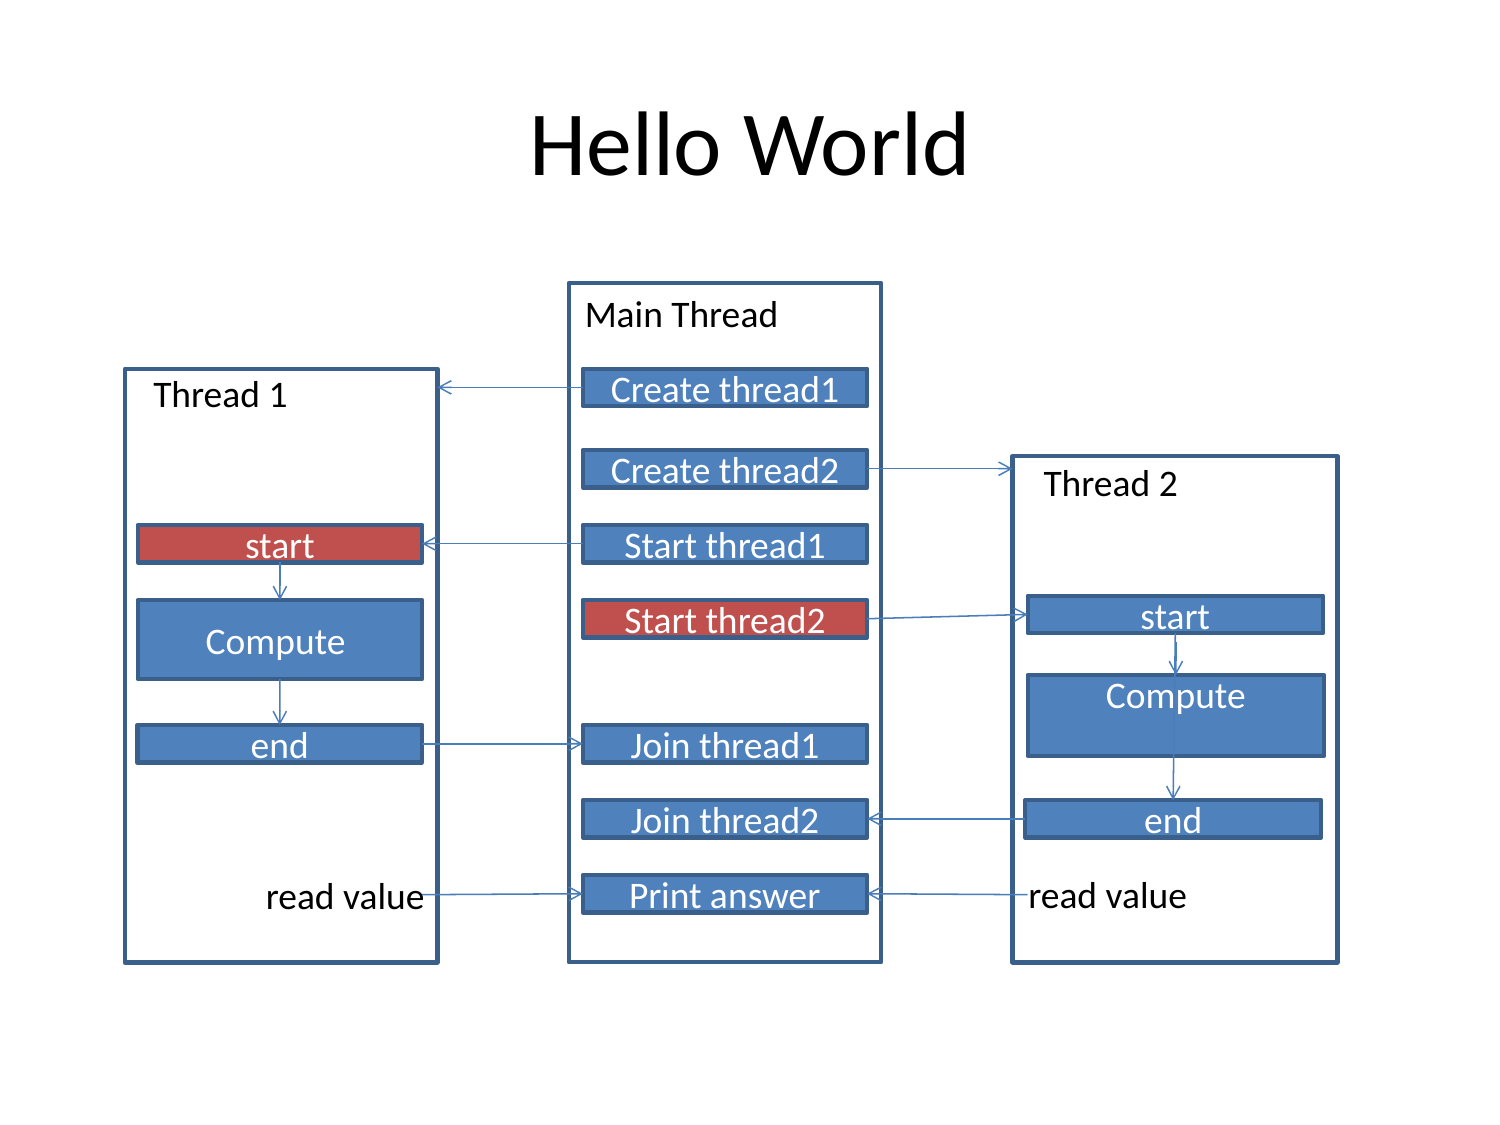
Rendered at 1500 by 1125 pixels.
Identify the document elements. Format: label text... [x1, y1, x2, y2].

text_box Create thread2 [581, 448, 869, 490]
text_box Join thread2 [581, 798, 869, 840]
text_box Join thread1 [581, 723, 869, 765]
text_box [1010, 454, 1340, 965]
text_box read value [1013, 863, 1203, 924]
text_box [1172, 677, 1176, 801]
text_box read value [251, 864, 440, 925]
text_box Print answer [581, 873, 869, 915]
text_box start [136, 523, 424, 565]
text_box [1172, 632, 1176, 646]
text_box [567, 281, 883, 892]
text_box end [135, 723, 424, 765]
text_box [123, 367, 440, 965]
text_box Thread 1 [138, 362, 303, 423]
text_box Create thread1 [581, 367, 869, 408]
title Hello World [75, 45, 1425, 233]
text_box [866, 614, 1028, 619]
text_box Start thread2 [581, 598, 869, 640]
text_box Start thread1 [581, 523, 869, 565]
text_box [567, 903, 883, 964]
